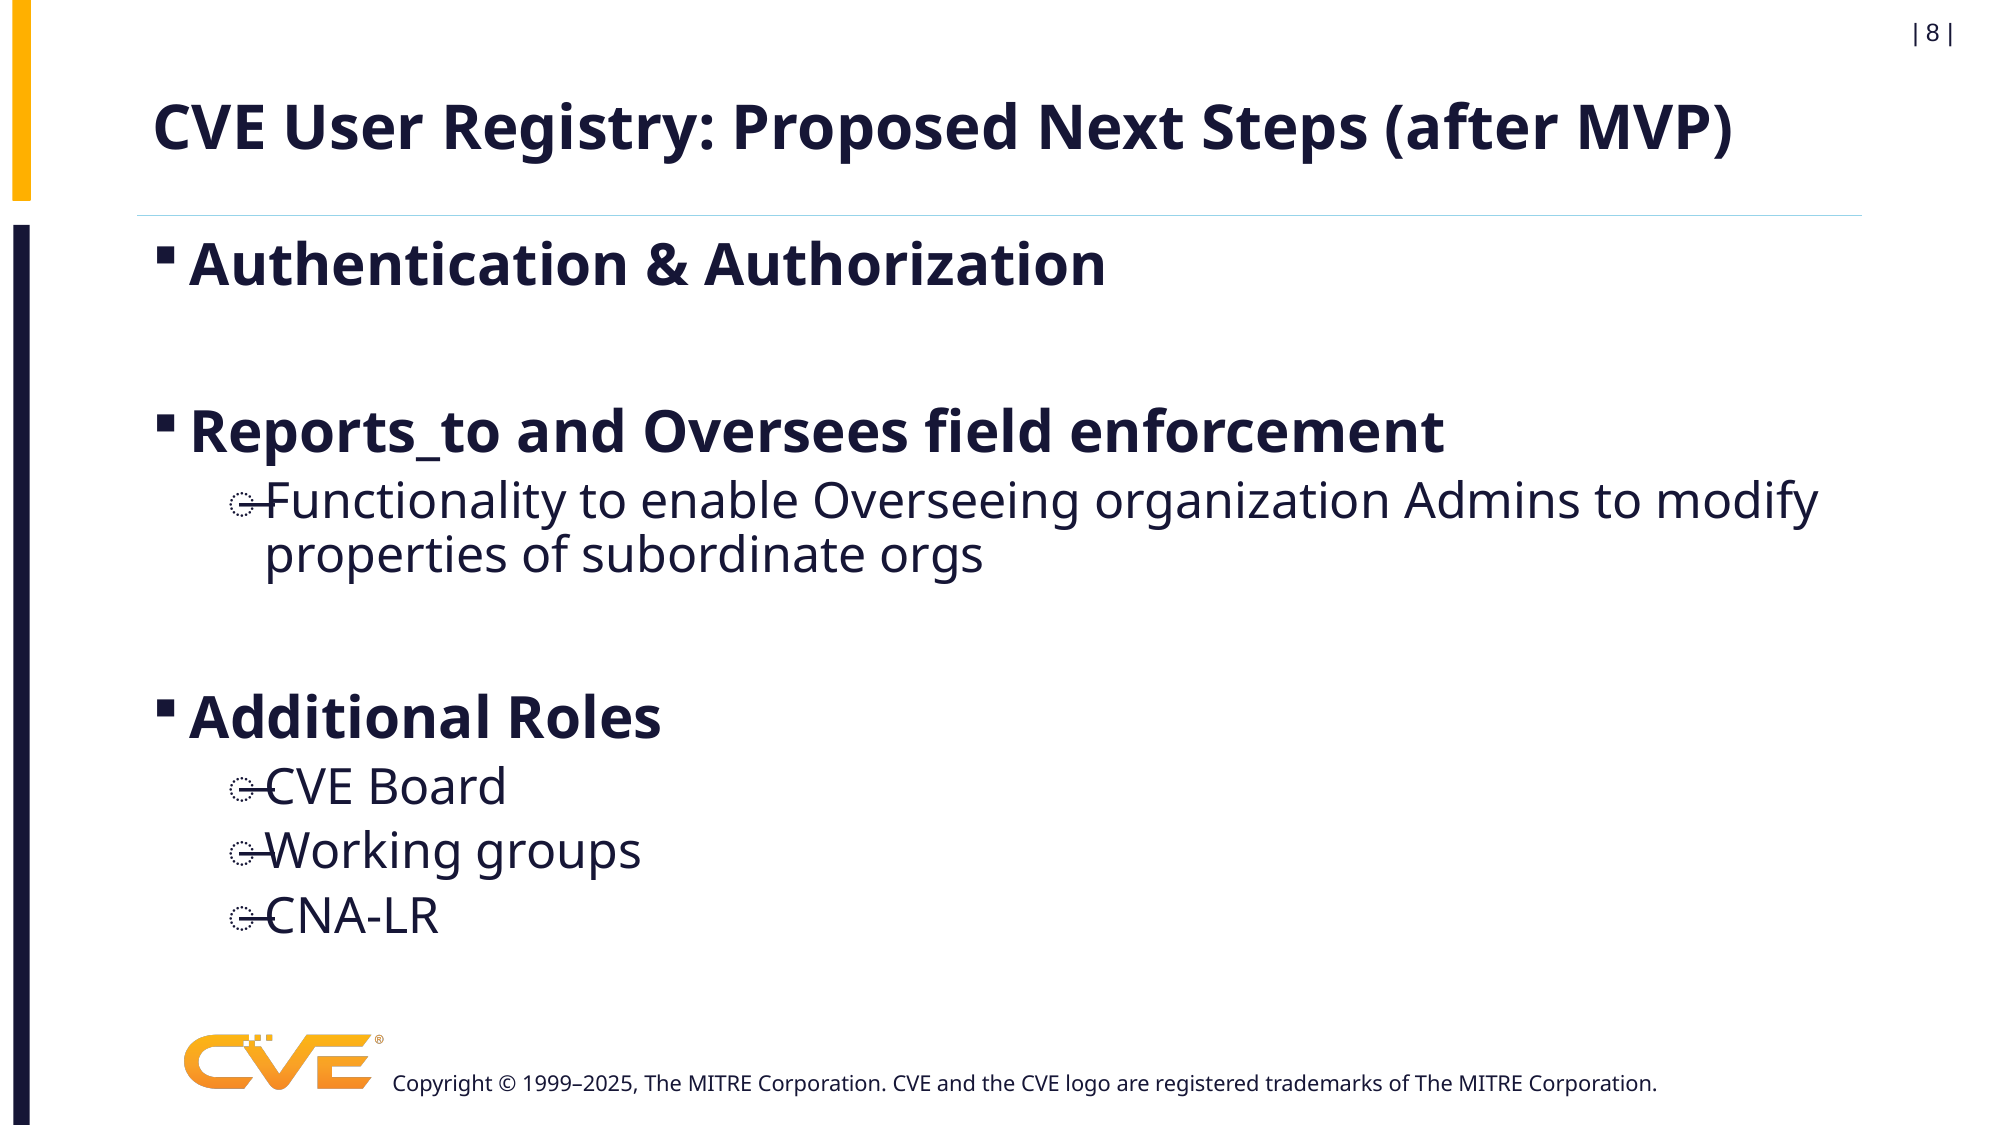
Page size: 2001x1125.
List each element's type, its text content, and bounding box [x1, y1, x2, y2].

title CVE User Registry: Proposed Next Steps (after MVP) [137, 59, 1863, 200]
slide_number | 8 | [1685, 9, 1976, 51]
list Authentication & Authorization Reports_to and Oversees field enforcement Functionality to enable Overseeing organization Admins to modify properties of subordinate orgs Additional Roles CVE Board Working groups CNA-LR [137, 227, 1863, 1000]
picture [180, 1031, 386, 1092]
